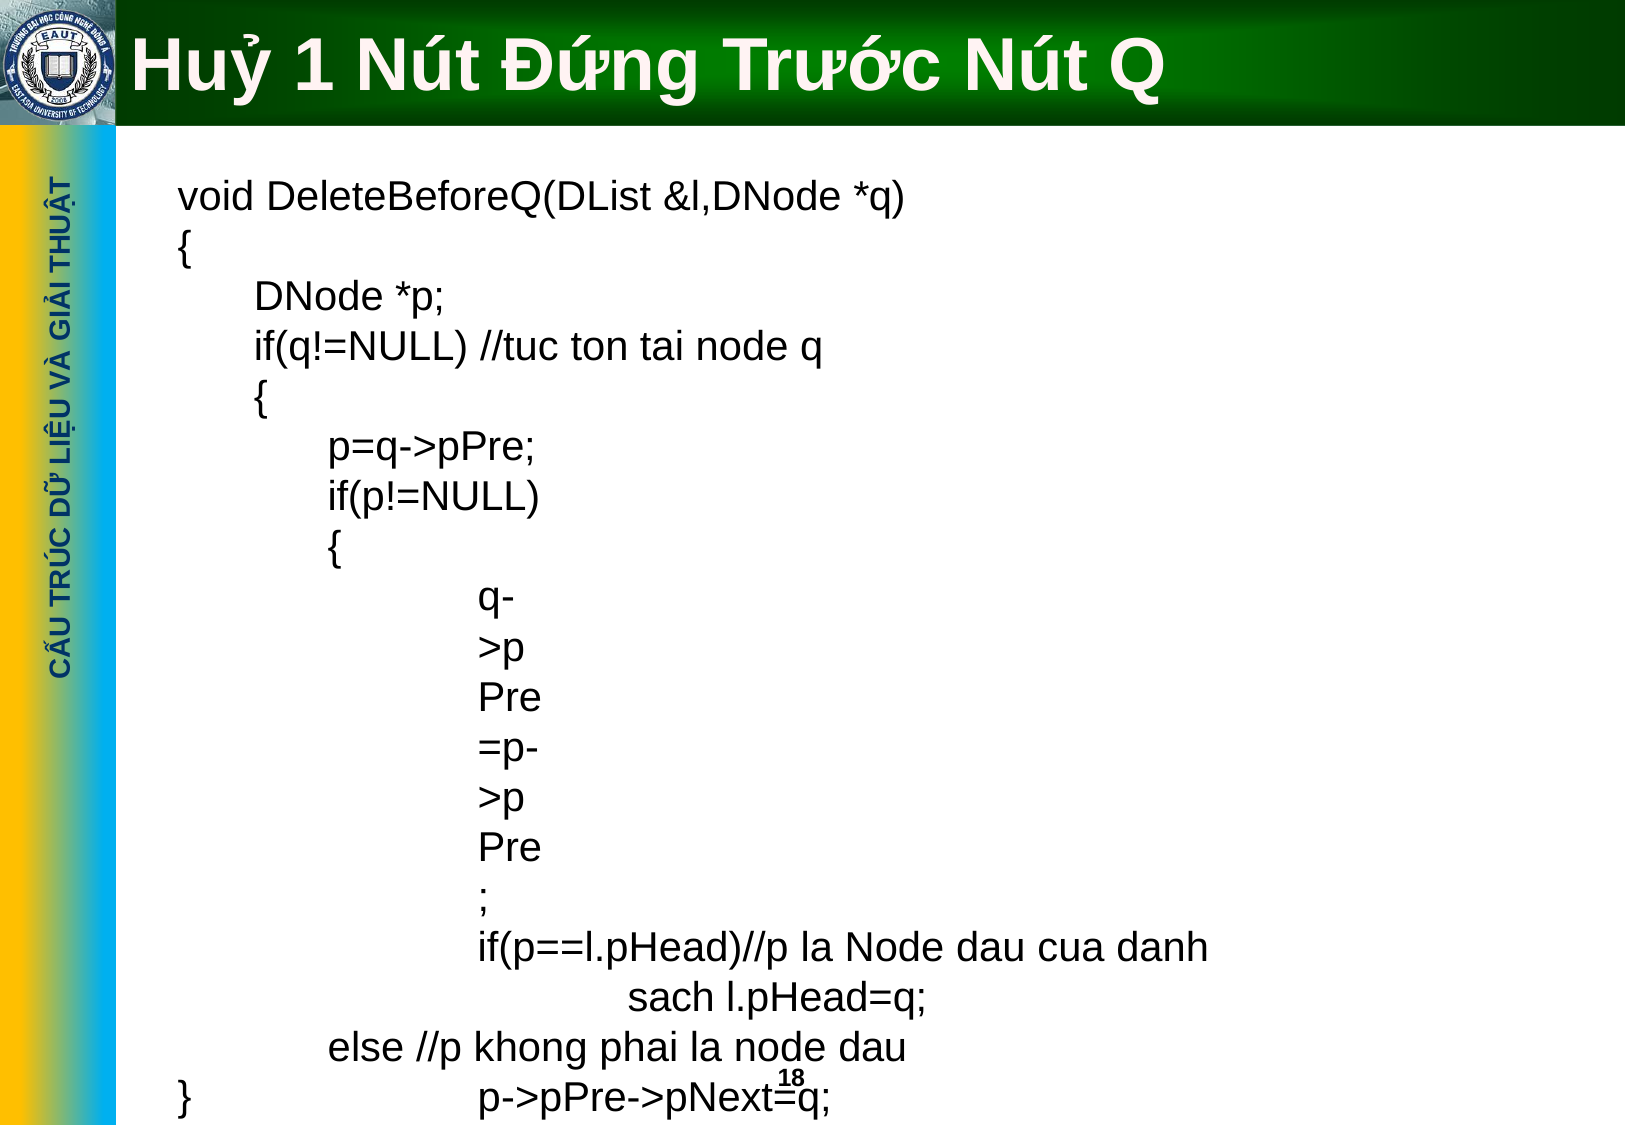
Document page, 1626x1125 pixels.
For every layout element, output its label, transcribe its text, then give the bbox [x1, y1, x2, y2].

picture [0, 126, 96, 1125]
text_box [0, 0, 1625, 126]
text_box CẤU TRÚC DỮ LIỆU VÀ GIẢI THUẬT [41, 174, 79, 682]
title Huỷ 1 Nút Đứng Trước Nút Q [128, 137, 1174, 204]
text_box } [175, 1067, 194, 1120]
text_box void DeleteBeforeQ(DList &l,DNode *q) { DNode *p; if(q!=NULL) //tuc ton tai node q { p=q->pPre; if(p!=NULL) { q->pPre=p->pPre; if(p==l.pHead)//p la Node dau cua danh sach l.pHead=q; else //p khong phai la node dau p->pPre->pNext=q; delete p; } } else DeleteEnd(l); [175, 166, 1309, 1125]
